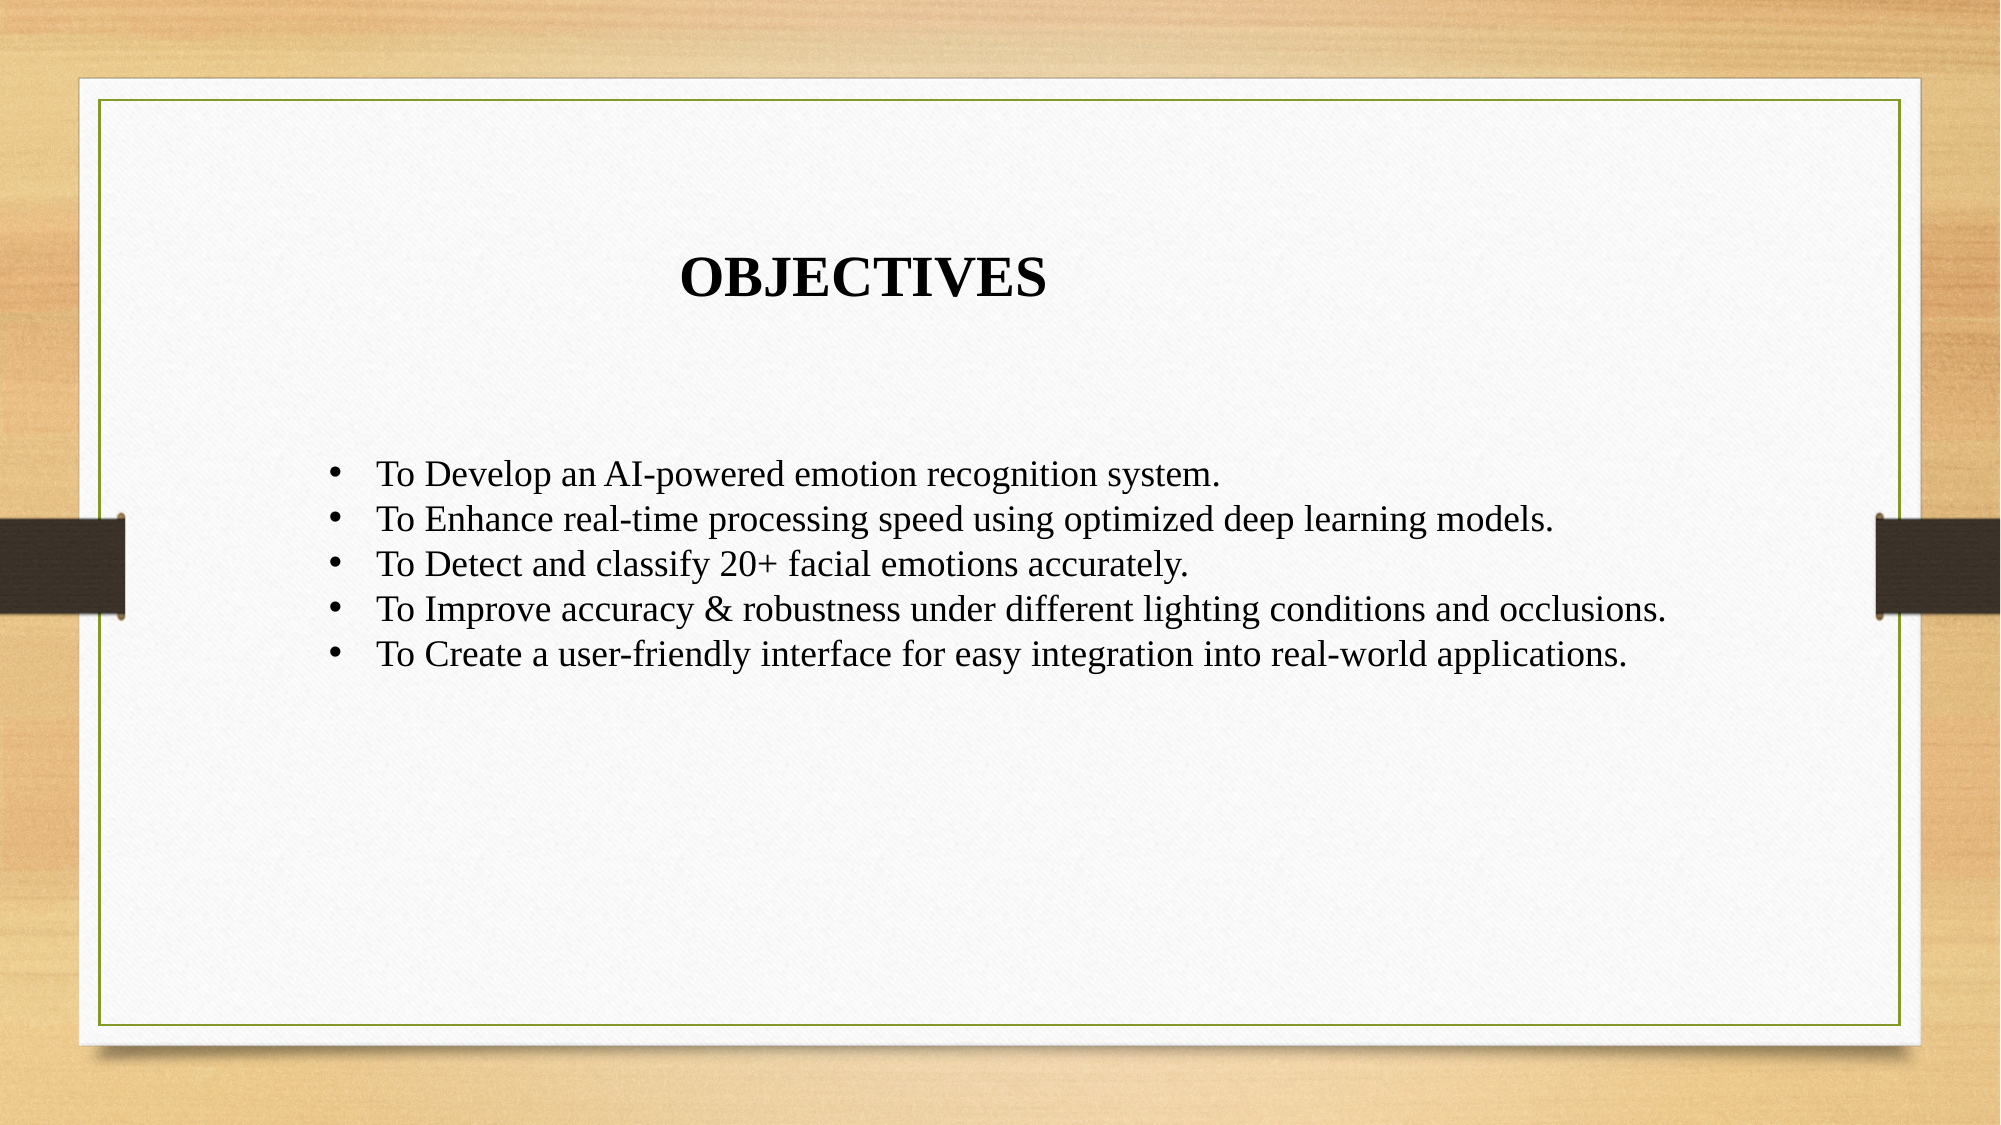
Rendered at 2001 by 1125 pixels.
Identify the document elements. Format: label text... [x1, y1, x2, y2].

text_box To Develop an AI-powered emotion recognition system. To Enhance real-time processing speed using optimized deep learning models. To Detect and classify 20+ facial emotions accurately. To Improve accuracy & robustness under different lighting conditions and occlusions. To Create a user-friendly interface for easy integration into real-world applications. [314, 441, 1686, 681]
picture [0, 0, 2001, 1125]
text_box OBJECTIVES [664, 230, 1270, 316]
